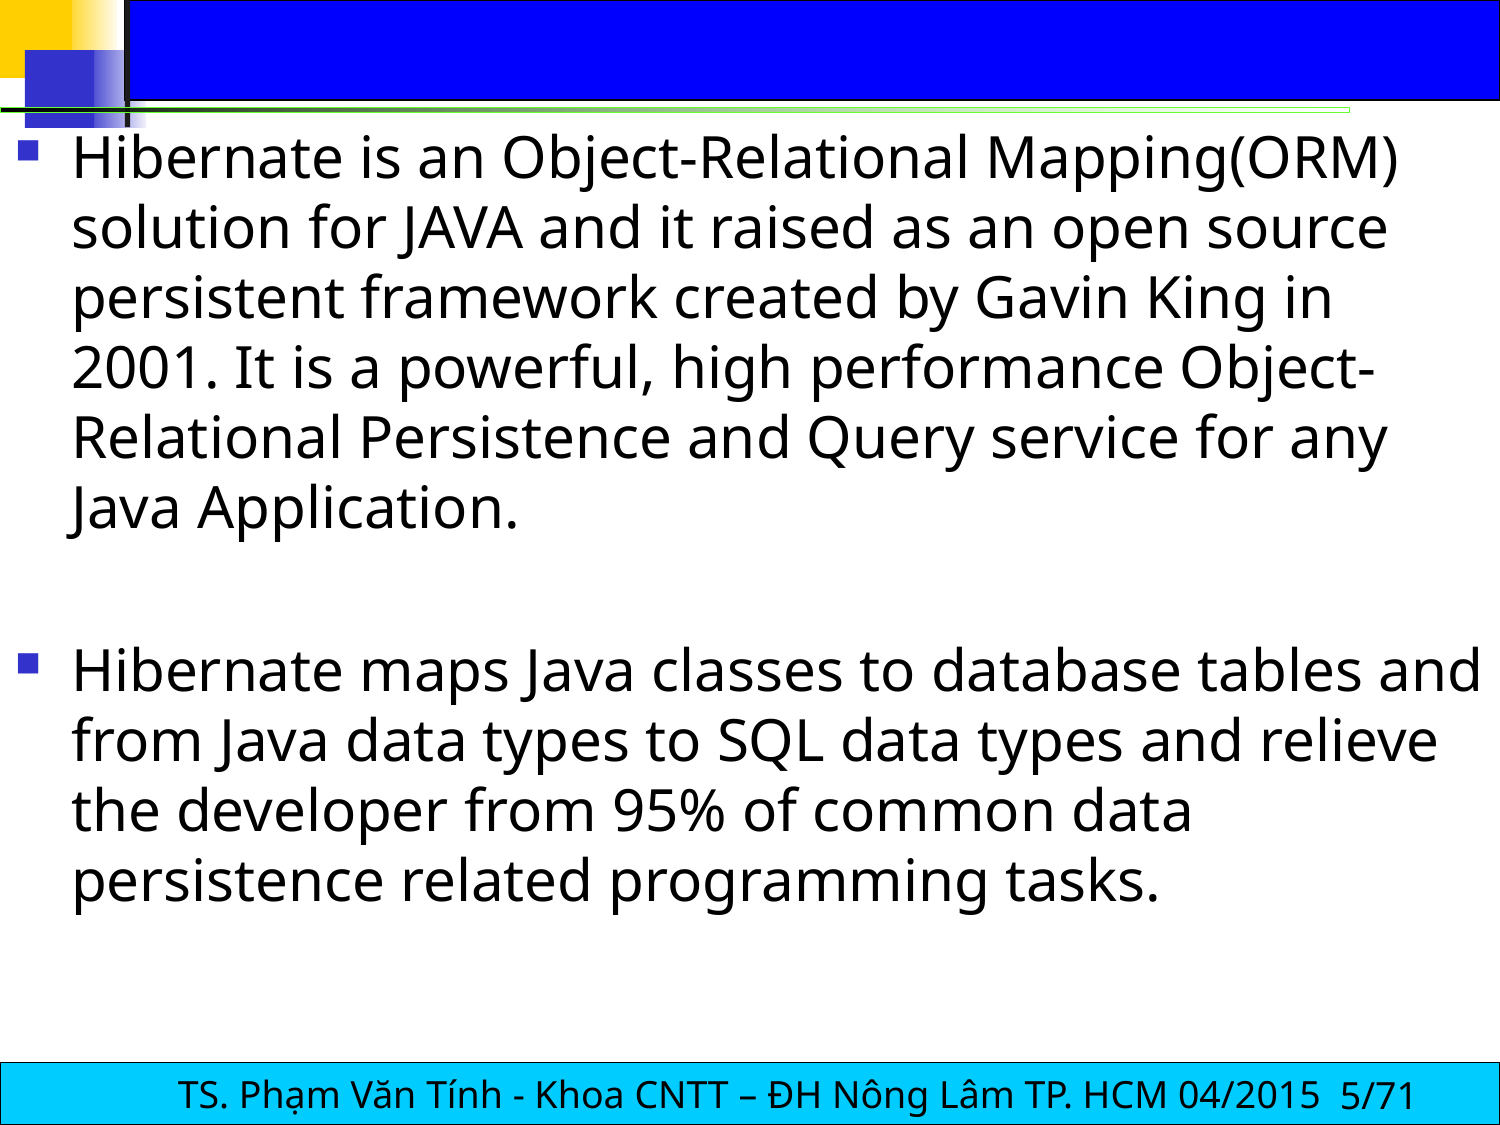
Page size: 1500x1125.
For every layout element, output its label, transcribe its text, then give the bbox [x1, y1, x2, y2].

list Hibernate is an Object-Relational Mapping(ORM) solution for JAVA and it raised as an open source persistent framework created by Gavin King in 2001. It is a powerful, high performance Object-Relational Persistence and Query service for any Java Application. Hibernate maps Java classes to database tables and from Java data types to SQL data types and relieve the developer from 95% of common data persistence related programming tasks. [0, 112, 1500, 1051]
